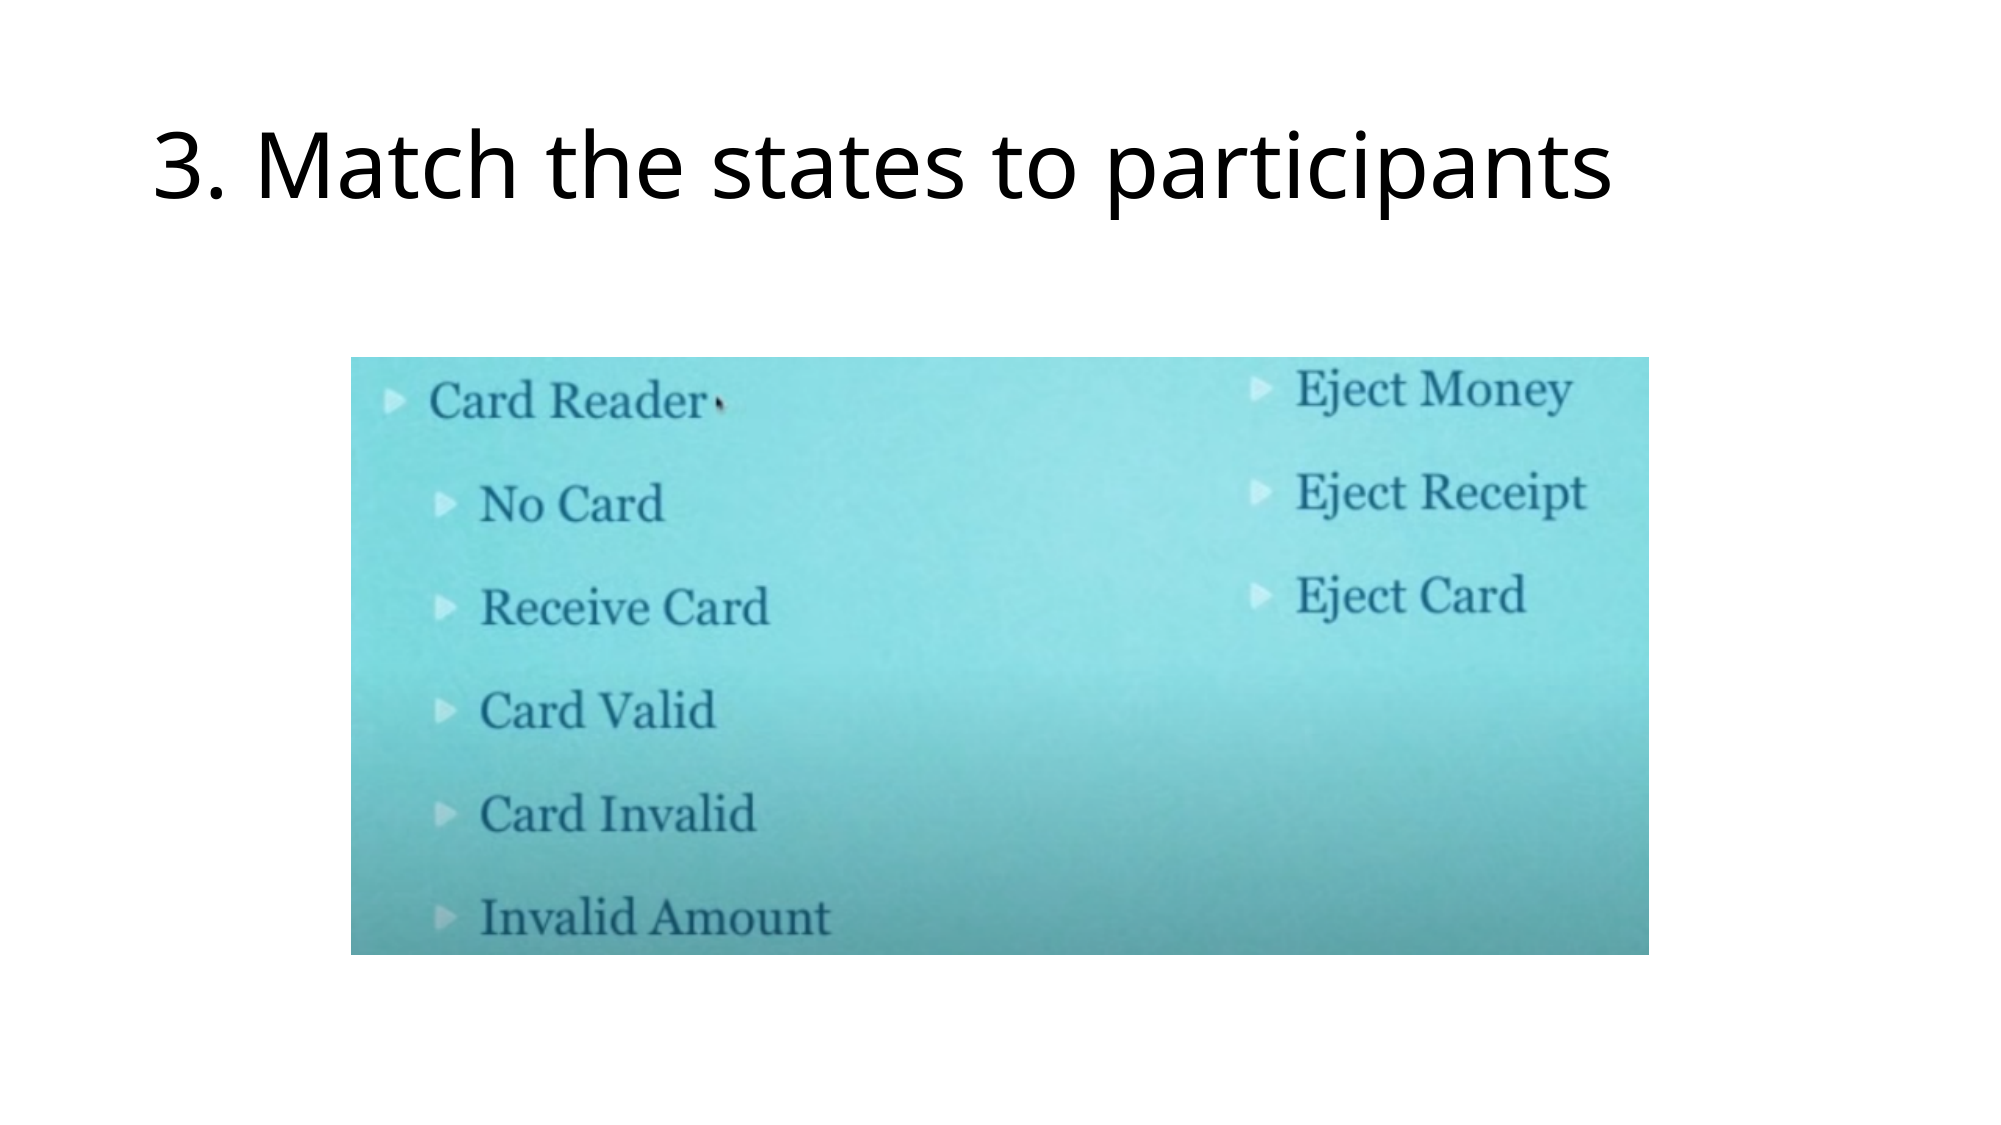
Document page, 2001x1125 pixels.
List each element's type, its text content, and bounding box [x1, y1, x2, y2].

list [351, 357, 1649, 955]
title 3. Match the states to participants [137, 59, 1863, 278]
